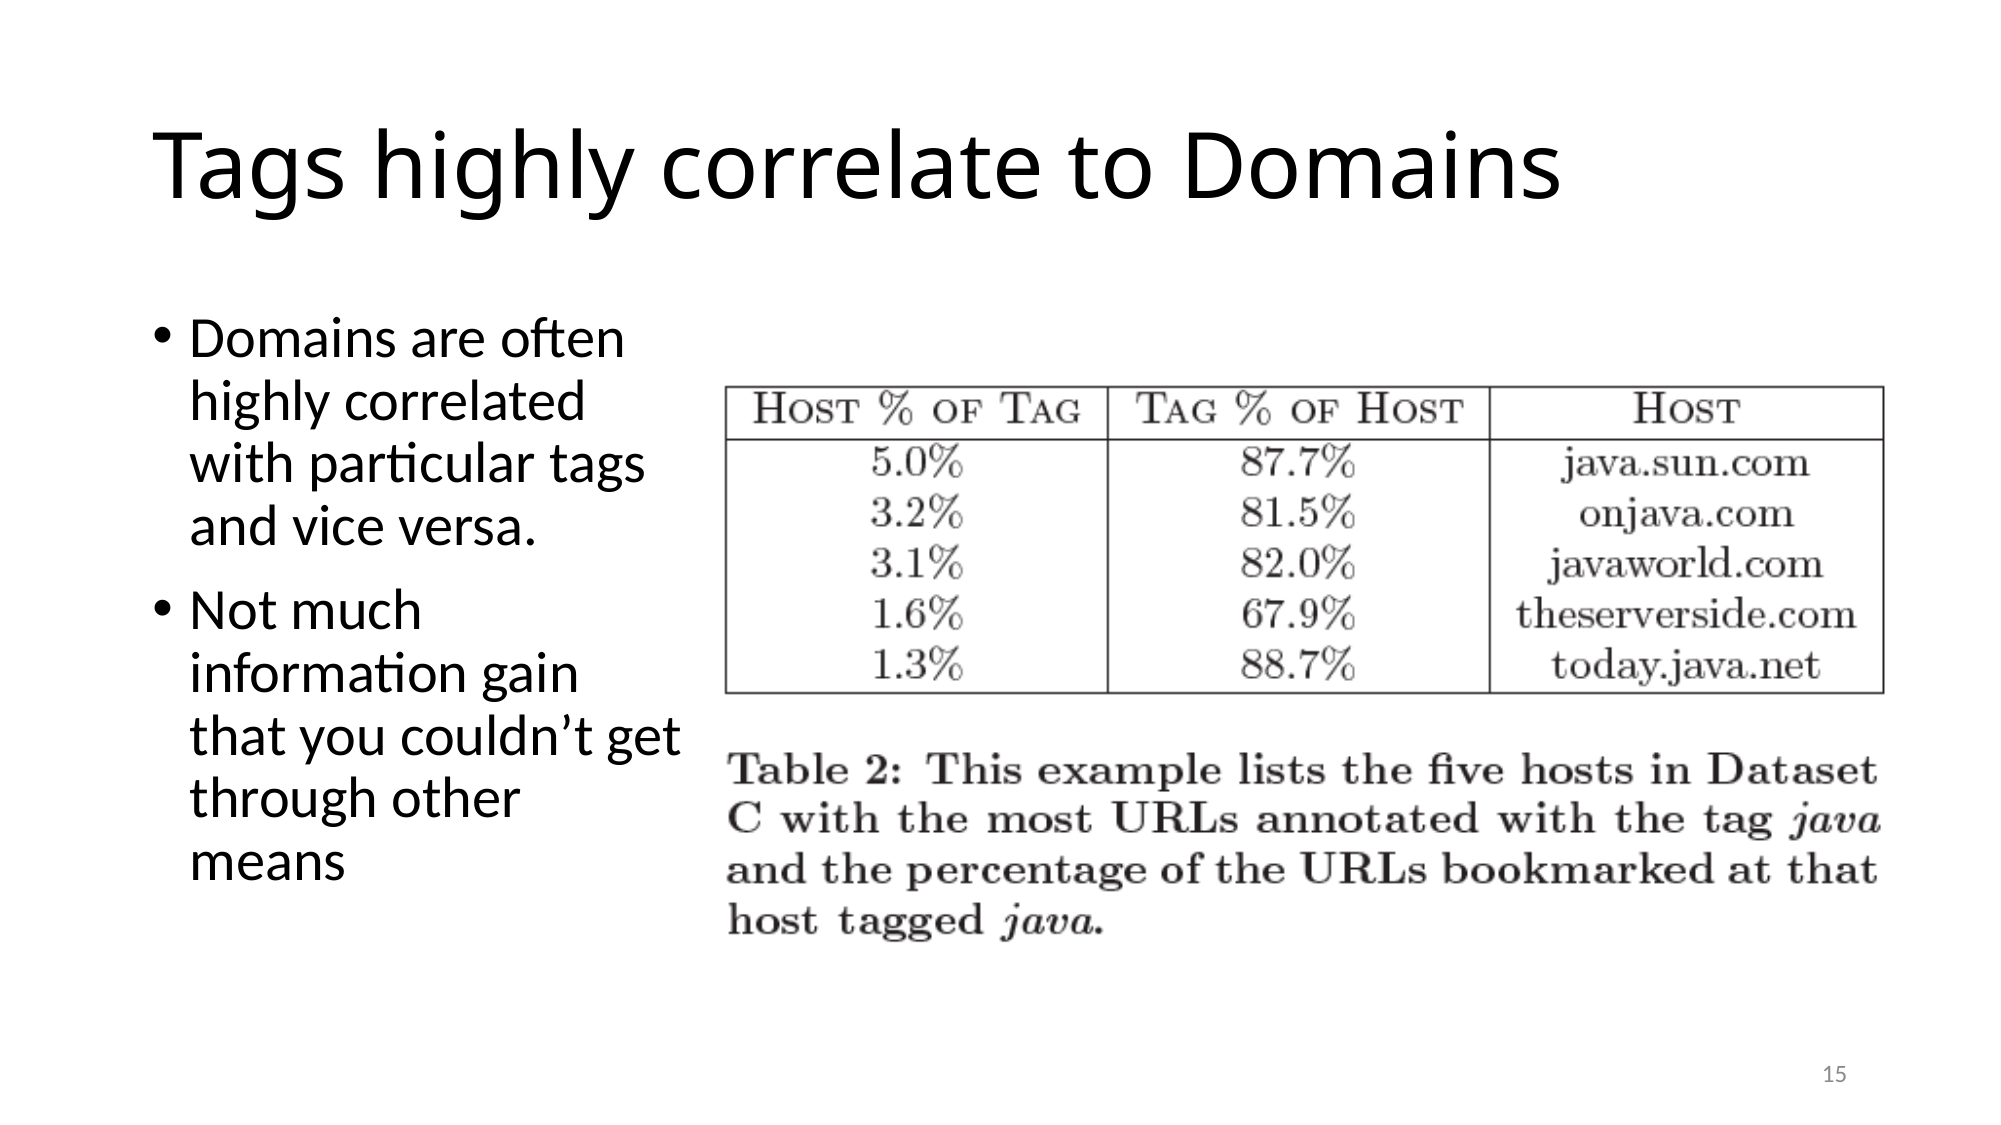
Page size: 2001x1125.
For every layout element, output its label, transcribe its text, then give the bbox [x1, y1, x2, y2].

title Tags highly correlate to Domains [137, 59, 1863, 278]
picture [704, 365, 1920, 948]
list Domains are often highly correlated with particular tags and vice versa. Not much information gain that you couldn’t get through other means [137, 299, 705, 1014]
slide_number 15 [1412, 1042, 1863, 1103]
